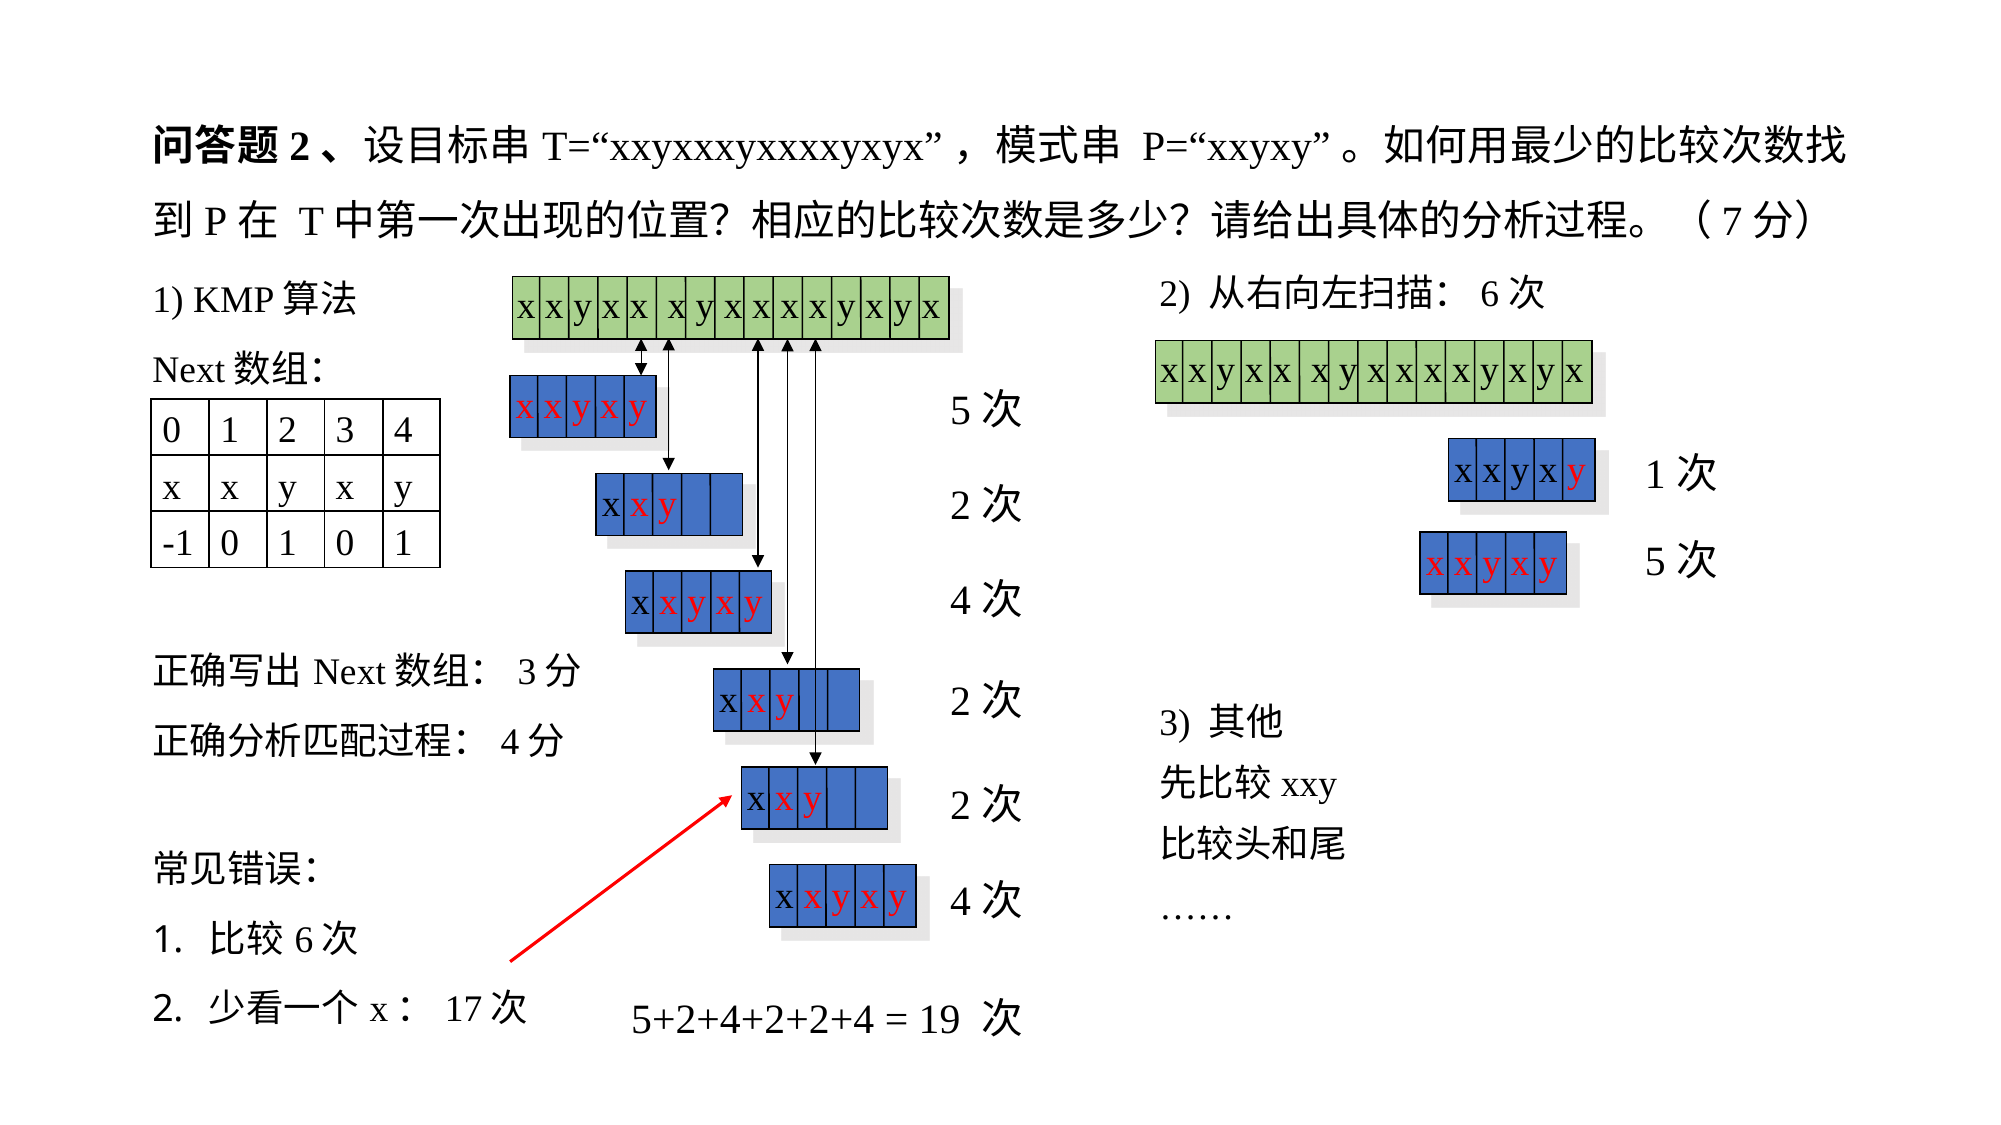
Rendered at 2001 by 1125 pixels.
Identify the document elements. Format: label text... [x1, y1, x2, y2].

text_box x x y x x x y x x x x y x y x [598, 278, 627, 334]
title 问答题2、设目标串T=“xxyxxxyxxxxyxyx”，模式串 P=“xxyxy”。如何用最少的比较次数找到P在 T中第一次出现的位置？相应的比较次数是多少？请给出具体的分析过程。（7分） [137, 59, 1863, 278]
text_box x x y x x x y x x x x y x y x [832, 278, 860, 334]
text_box x x y x x x y x x x x y x y x [715, 278, 743, 334]
text_box x x y x x x y x x x x y x y x [1145, 337, 1627, 398]
text_box 1次 [1630, 439, 1751, 504]
text_box 2次 [935, 470, 1056, 536]
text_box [760, 863, 924, 927]
text_box 2次 [935, 666, 1056, 732]
text_box x x y x x x y x x x x y x y x [686, 278, 714, 334]
text_box x x y x x x y x x x x y x y x [657, 278, 685, 334]
text_box [1155, 398, 1182, 403]
text_box 5次 [1630, 526, 1751, 591]
text_box [1563, 398, 1593, 403]
text_box [1388, 398, 1416, 403]
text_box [1410, 530, 1575, 595]
text_box [1271, 398, 1299, 403]
text_box [1300, 398, 1328, 403]
text_box [1212, 398, 1241, 403]
text_box [1358, 398, 1387, 403]
text_box [1504, 398, 1533, 403]
text_box x x y x x x y x x x x y x y x [628, 278, 656, 334]
text_box [598, 334, 627, 339]
text_box x x y x x x y x x x x y x y x [744, 278, 773, 334]
text_box [803, 334, 831, 339]
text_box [704, 667, 815, 732]
text_box [832, 334, 860, 339]
text_box 5次 [935, 375, 1056, 441]
text_box [628, 334, 656, 339]
text_box [512, 334, 539, 339]
text_box x x y x x x y x x x x y x y x [920, 278, 984, 334]
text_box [816, 667, 868, 732]
text_box 4次 [935, 866, 1056, 932]
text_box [616, 569, 780, 634]
text_box [1534, 398, 1562, 403]
text_box [540, 334, 568, 339]
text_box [586, 471, 751, 536]
text_box 1) KMP算法 Next数组： 正确写出Next数组：3分 正确分析匹配过程：4分 常见错误： 比较6次 少看一个x：17次 [137, 278, 1105, 1053]
text_box [1329, 398, 1357, 403]
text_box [1439, 437, 1603, 501]
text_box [510, 795, 733, 962]
text_box [1242, 398, 1270, 403]
text_box [774, 334, 802, 339]
text_box x x y x x x y x x x x y x y x [803, 278, 831, 334]
text_box [1417, 398, 1445, 403]
text_box [744, 334, 773, 339]
text_box x x y x x x y x x x x y x y x [502, 278, 539, 334]
text_box [1446, 398, 1474, 403]
text_box 4次 [935, 565, 1056, 631]
text_box [1475, 398, 1503, 403]
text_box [732, 765, 896, 830]
text_box x x y x x x y x x x x y x y x [774, 278, 802, 334]
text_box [500, 374, 665, 438]
text_box x x y x x x y x x x x y x y x [861, 278, 919, 334]
text_box x x y x x x y x x x x y x y x [569, 278, 597, 334]
text_box [1183, 398, 1211, 403]
text_box [920, 334, 949, 339]
text_box 2) 从右向左扫描：6次 3) 其他 先比较xxy 比较头和尾 …… [1144, 266, 1783, 1053]
text_box [891, 334, 919, 339]
text_box x x y x x x y x x x x y x y x [540, 278, 568, 334]
text_box [861, 334, 890, 339]
text_box 5+2+4+2+2+4 = 19 次 [616, 984, 1042, 1049]
text_box [569, 334, 597, 339]
text_box [686, 334, 714, 339]
text_box 2次 [935, 770, 1056, 836]
text_box [715, 334, 743, 339]
text_box [657, 334, 685, 339]
